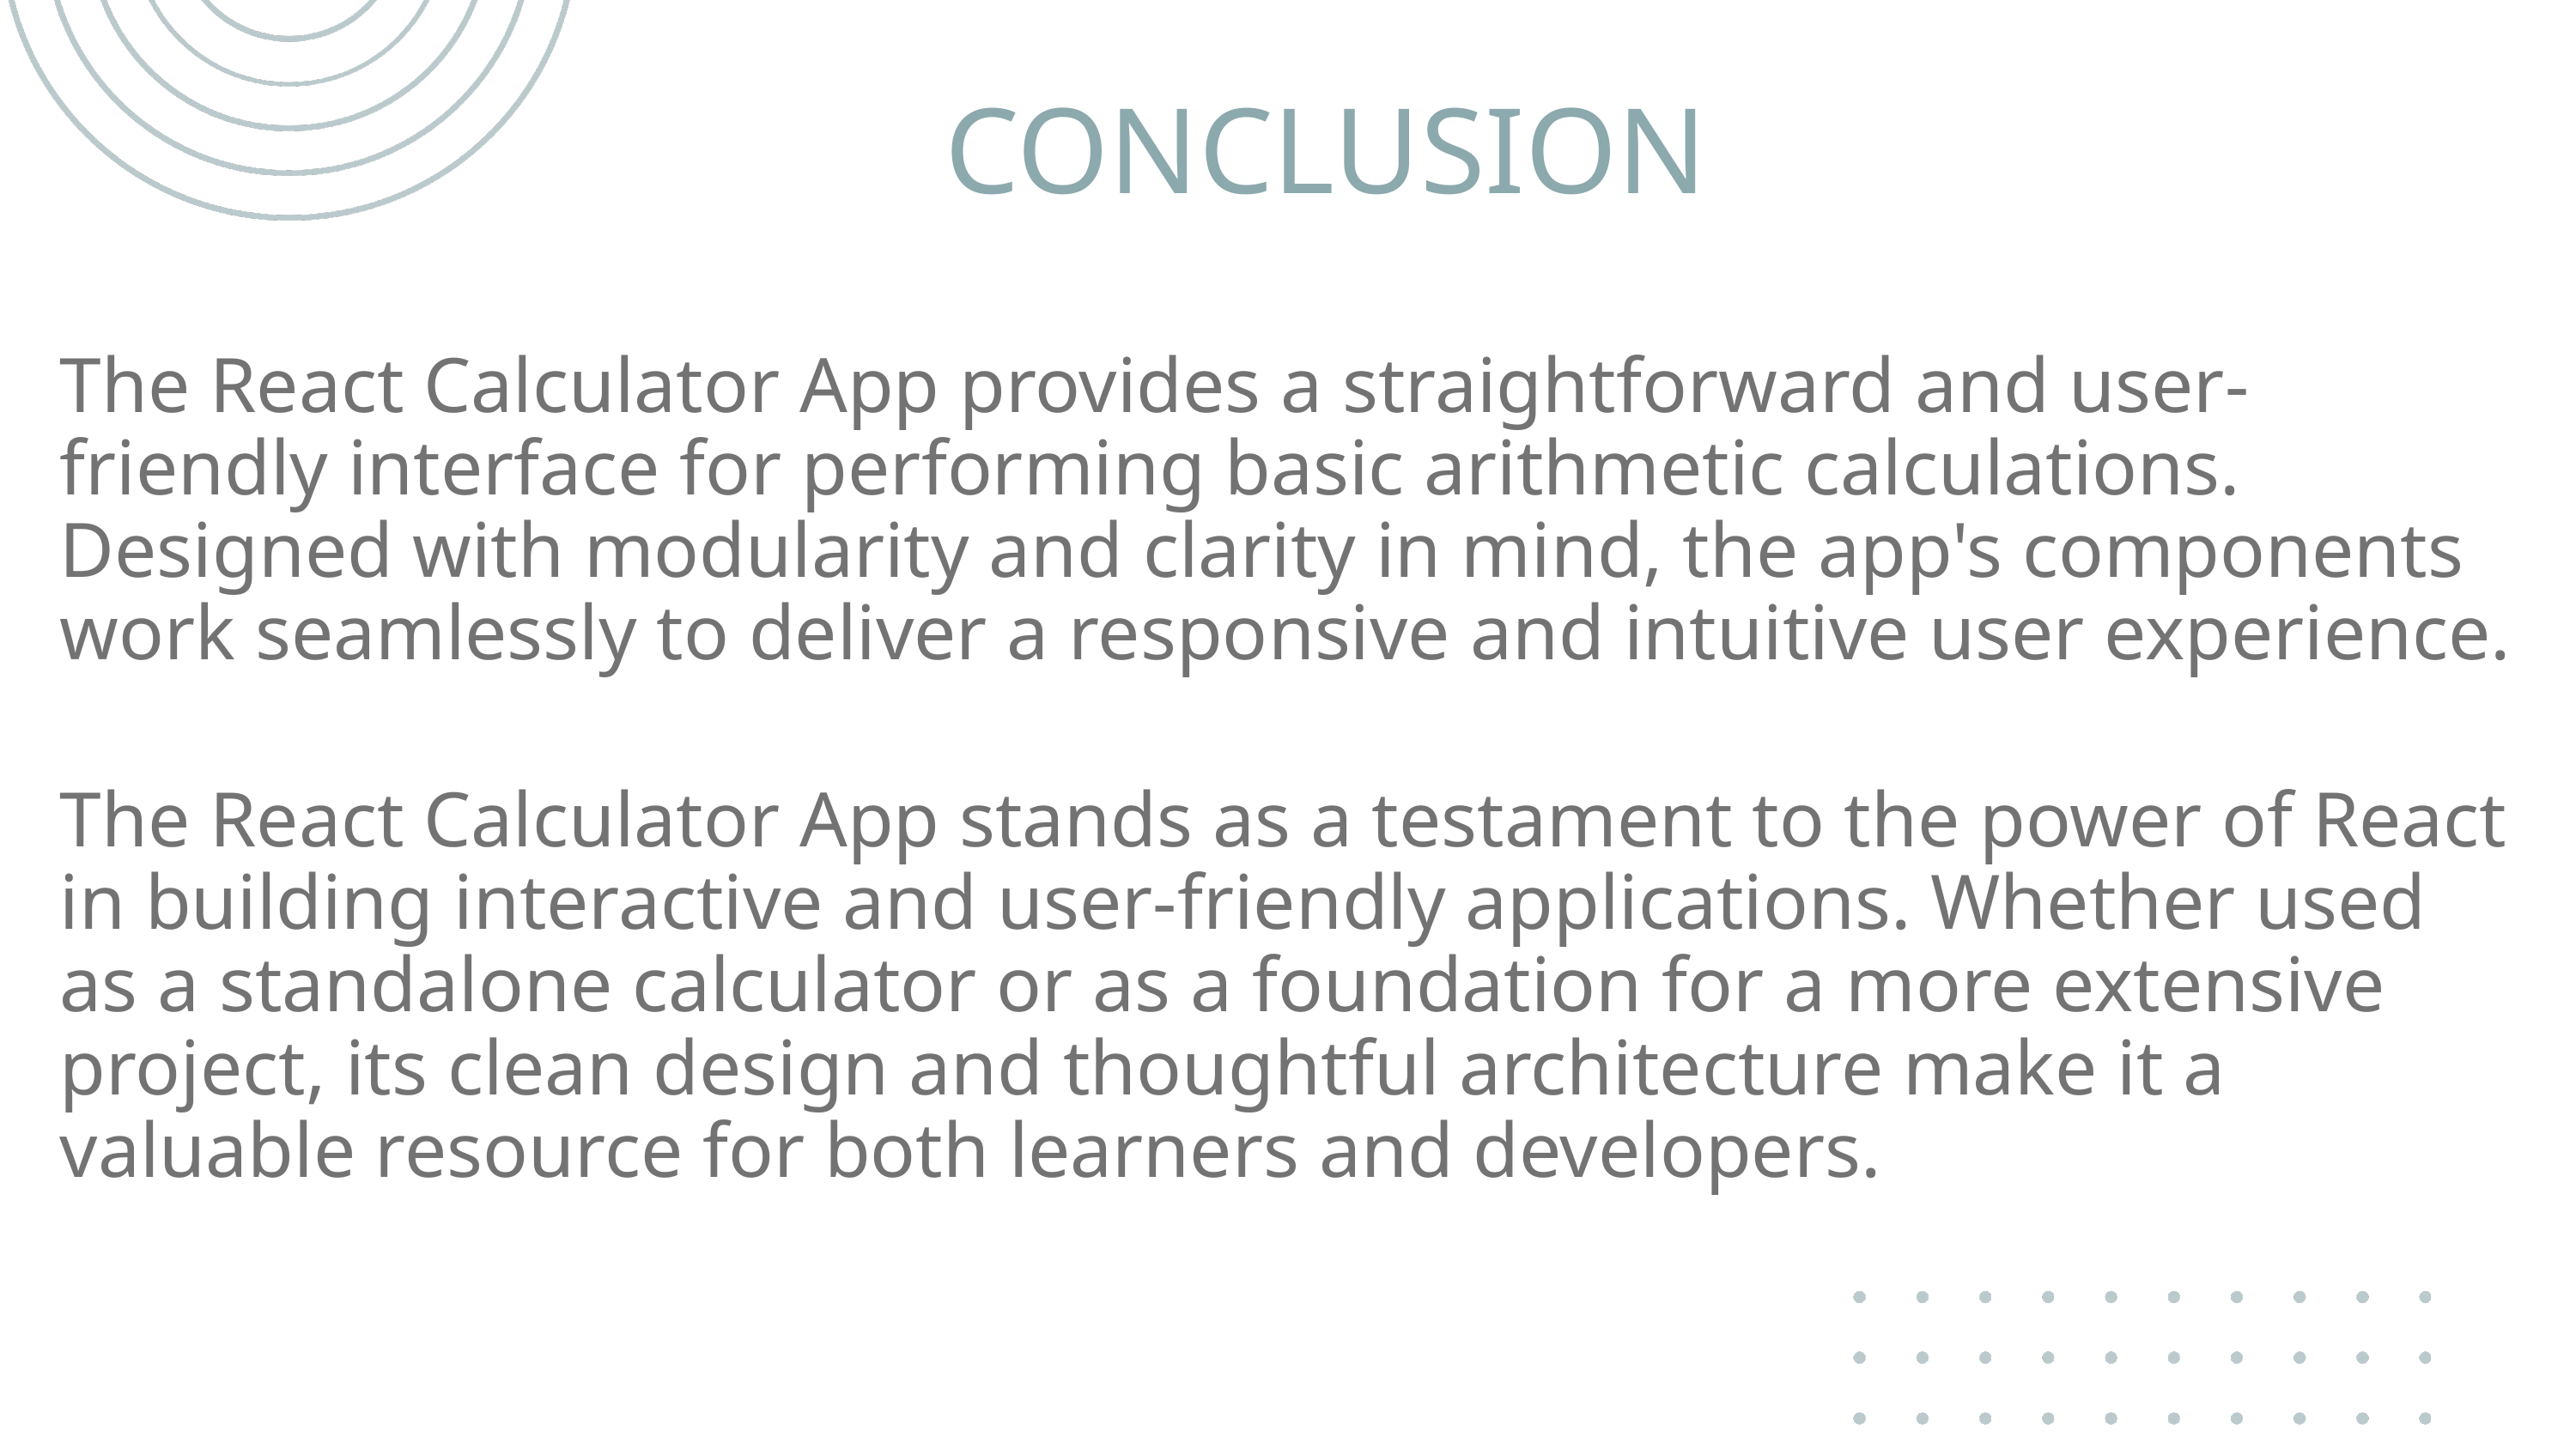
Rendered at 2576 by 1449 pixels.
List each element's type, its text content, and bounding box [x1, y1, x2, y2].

text_box CONCLUSION [759, 87, 1708, 217]
text_box The React Calculator App provides a straightforward and user-friendly interface for performing basic arithmetic calculations. Designed with modularity and clarity in mind, the app's components work seamlessly to deliver a responsive and intuitive user experience. [59, 344, 2517, 676]
text_box [0, 0, 579, 221]
text_box [1853, 1290, 2432, 1449]
text_box The React Calculator App stands as a testament to the power of React in building interactive and user-friendly applications. Whether used as a standalone calculator or as a foundation for a more extensive project, its clean design and thoughtful architecture make it a valuable resource for both learners and developers. [59, 779, 2517, 1193]
